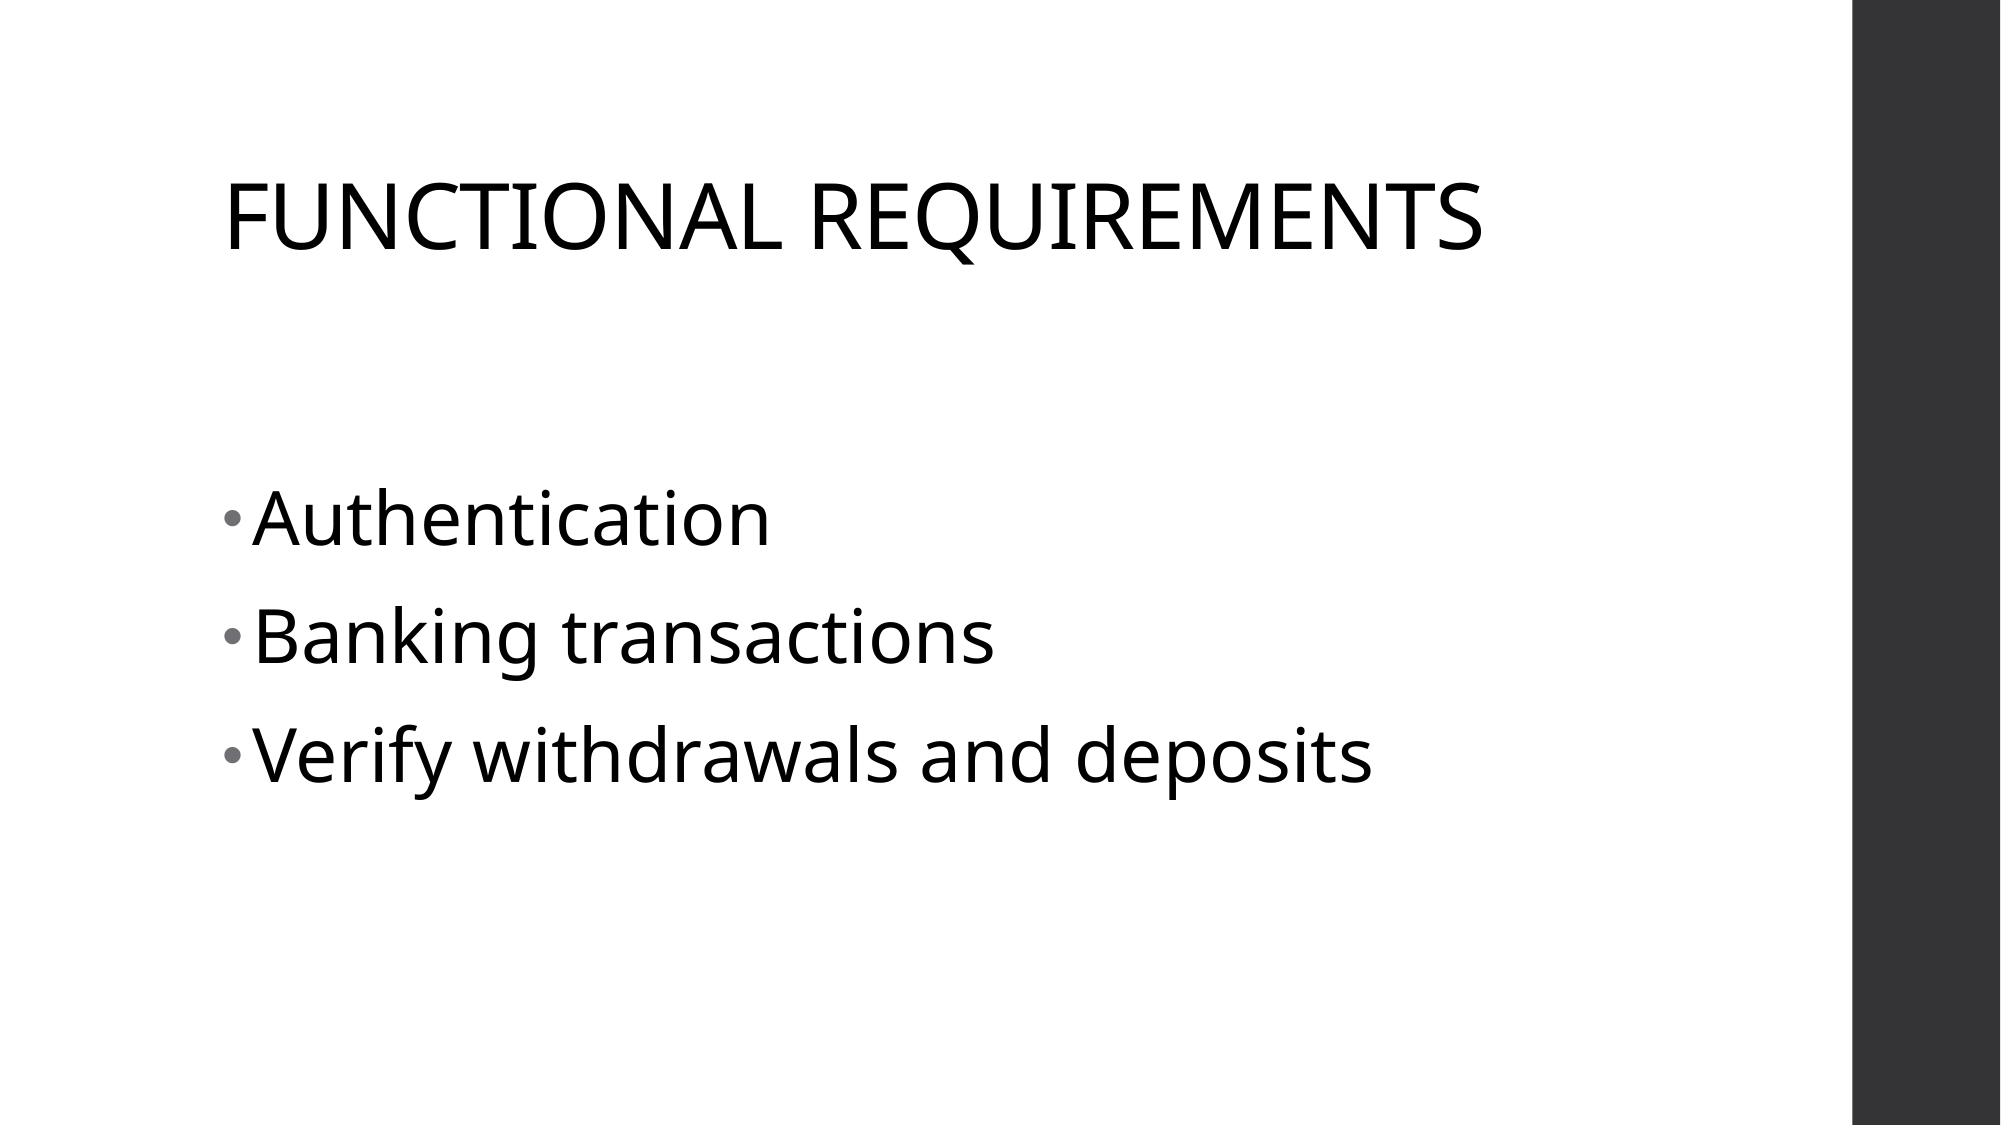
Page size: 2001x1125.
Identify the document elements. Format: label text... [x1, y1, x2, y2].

title FUNCTIONAL REQUIREMENTS [206, 60, 1797, 278]
list Authentication Banking transactions Verify withdrawals and deposits [206, 469, 1617, 832]
